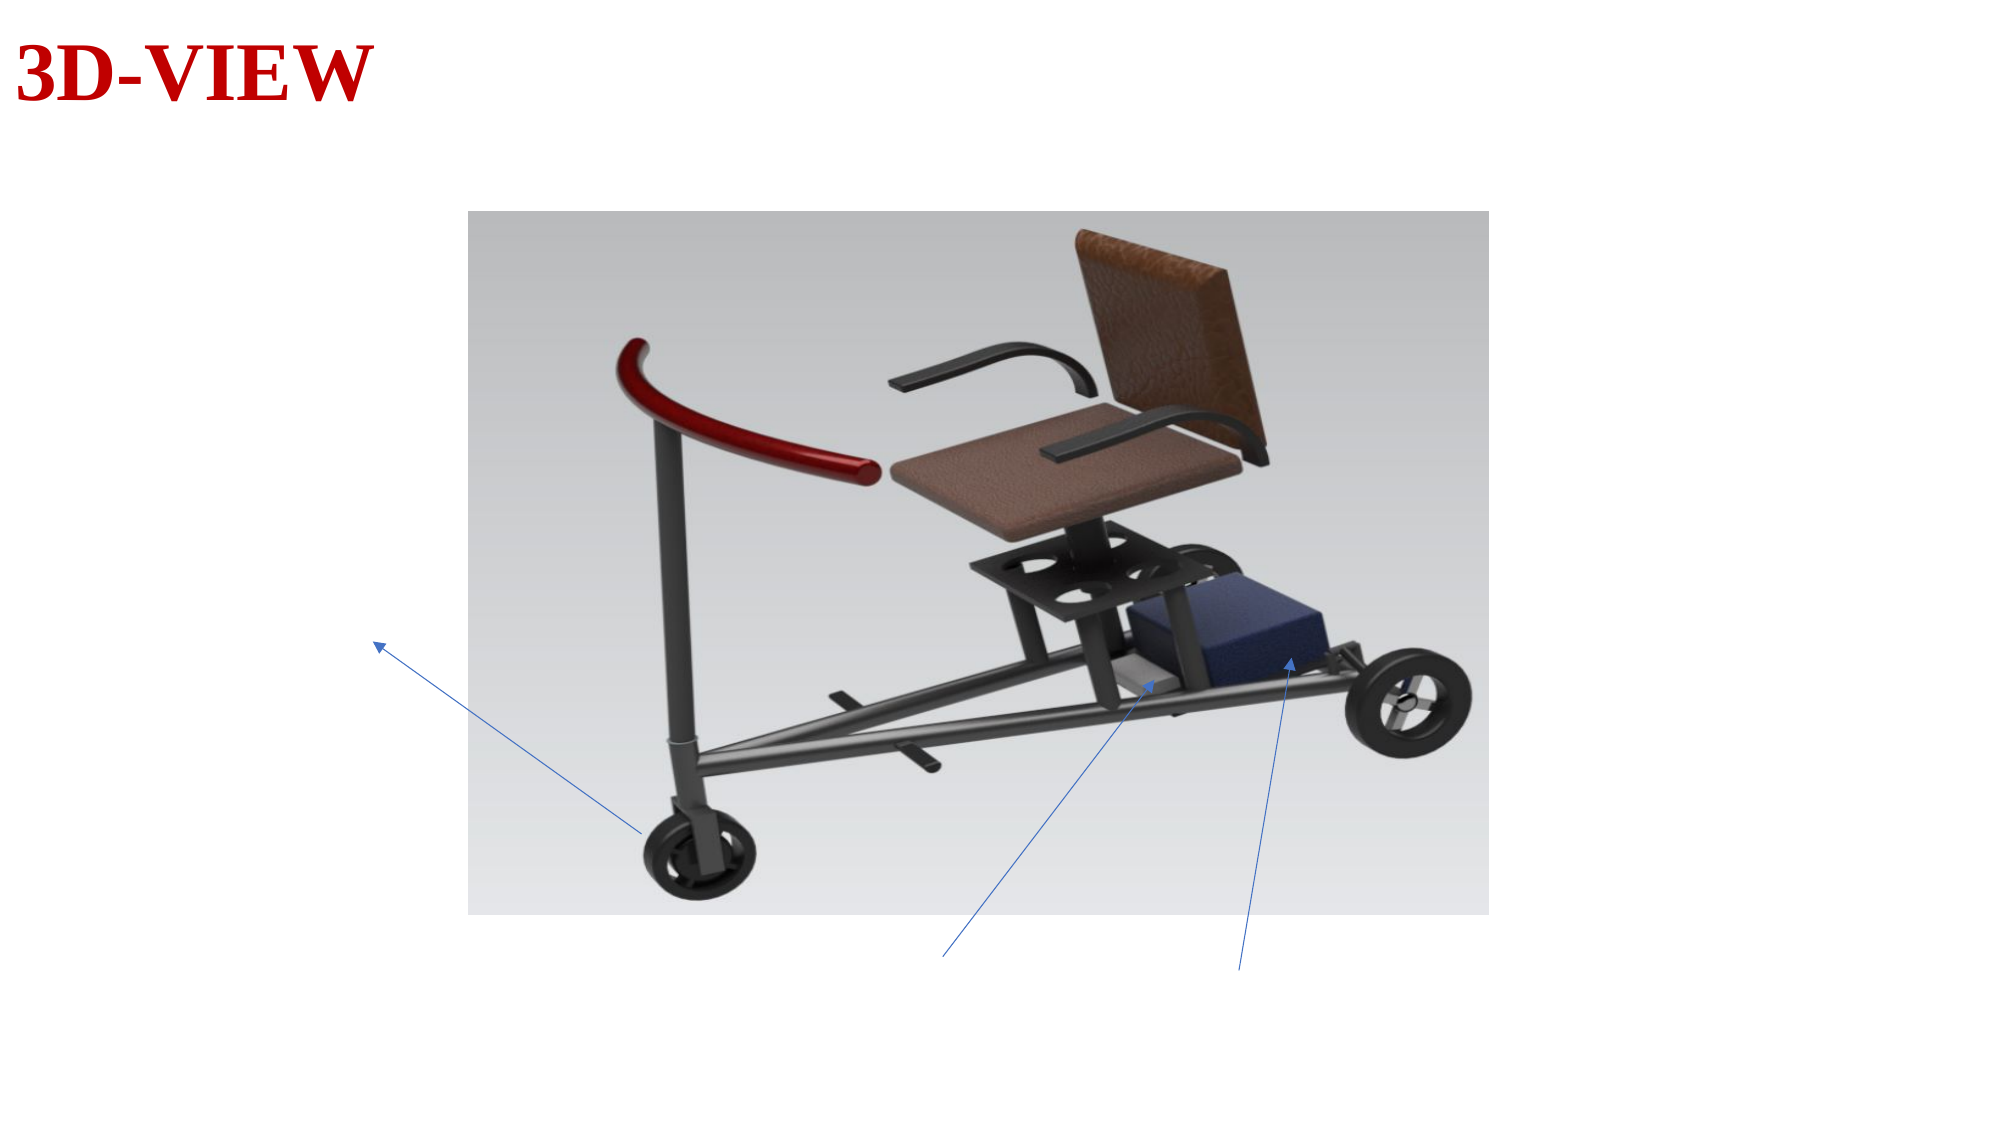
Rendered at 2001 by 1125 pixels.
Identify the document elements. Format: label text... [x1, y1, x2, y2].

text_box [372, 641, 642, 834]
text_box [1239, 657, 1292, 971]
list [468, 211, 1489, 915]
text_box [942, 679, 1155, 957]
title 3D-VIEW [0, 0, 1726, 183]
